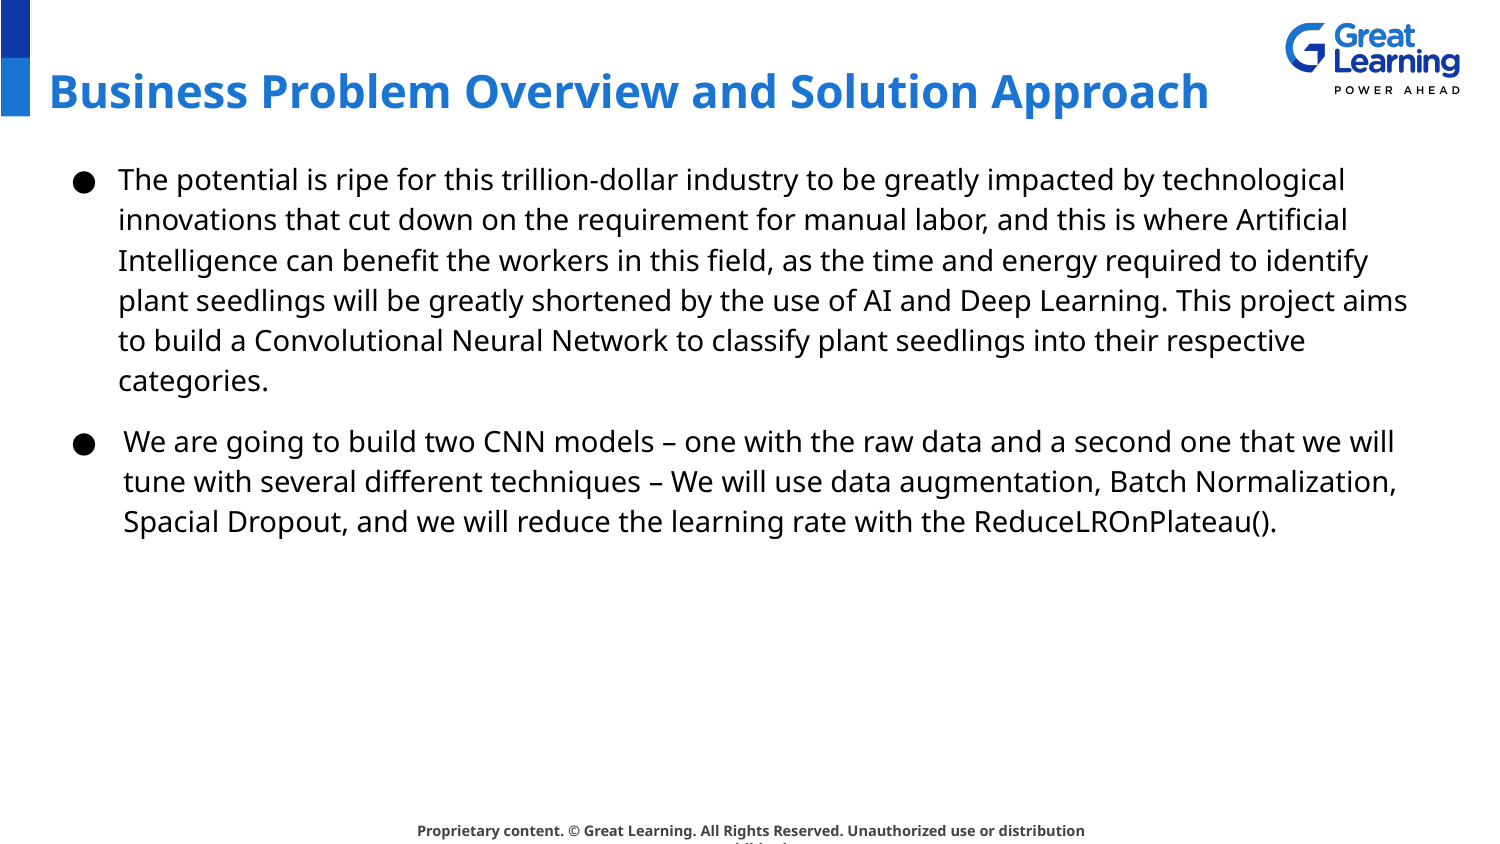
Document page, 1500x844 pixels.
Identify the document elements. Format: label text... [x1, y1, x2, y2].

title Business Problem Overview and Solution Approach [33, 47, 1431, 141]
list The potential is ripe for this trillion-dollar industry to be greatly impacted by technological innovations that cut down on the requirement for manual labor, and this is where Artificial Intelligence can benefit the workers in this field, as the time and energy required to identify plant seedlings will be greatly shortened by the use of AI and Deep Learning. This project aims to build a Convolutional Neural Network to classify plant seedlings into their respective categories. We are going to build two CNN models – one with the raw data and a second one that we will tune with several different techniques – We will use data augmentation, Batch Normalization, Spacial Dropout, and we will reduce the learning rate with the ReduceLROnPlateau(). [33, 141, 1449, 750]
picture [1258, 11, 1487, 106]
